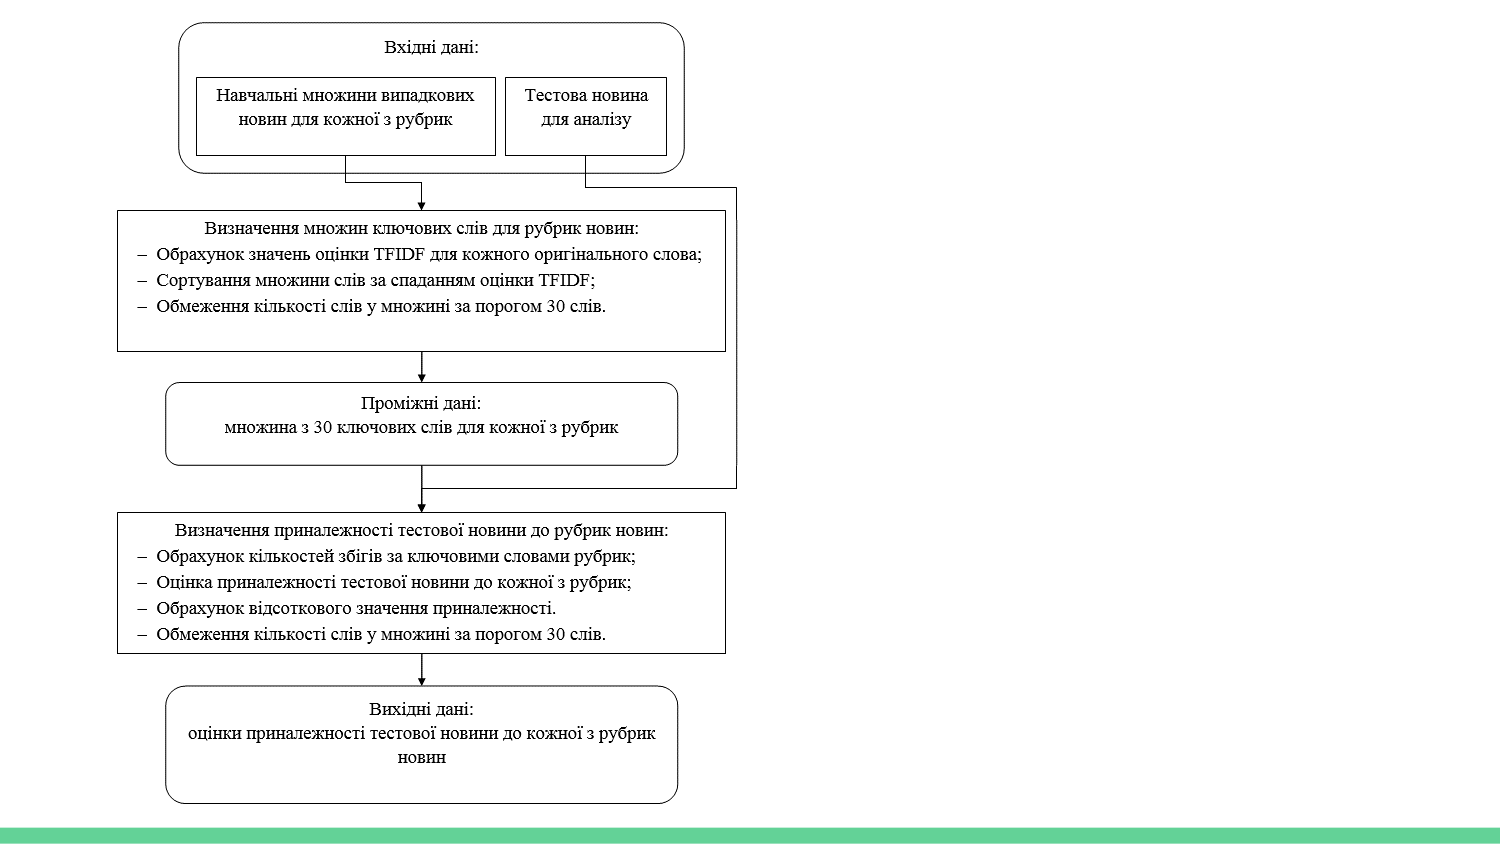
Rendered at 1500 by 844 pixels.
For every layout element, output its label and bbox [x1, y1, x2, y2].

picture [113, 18, 740, 808]
